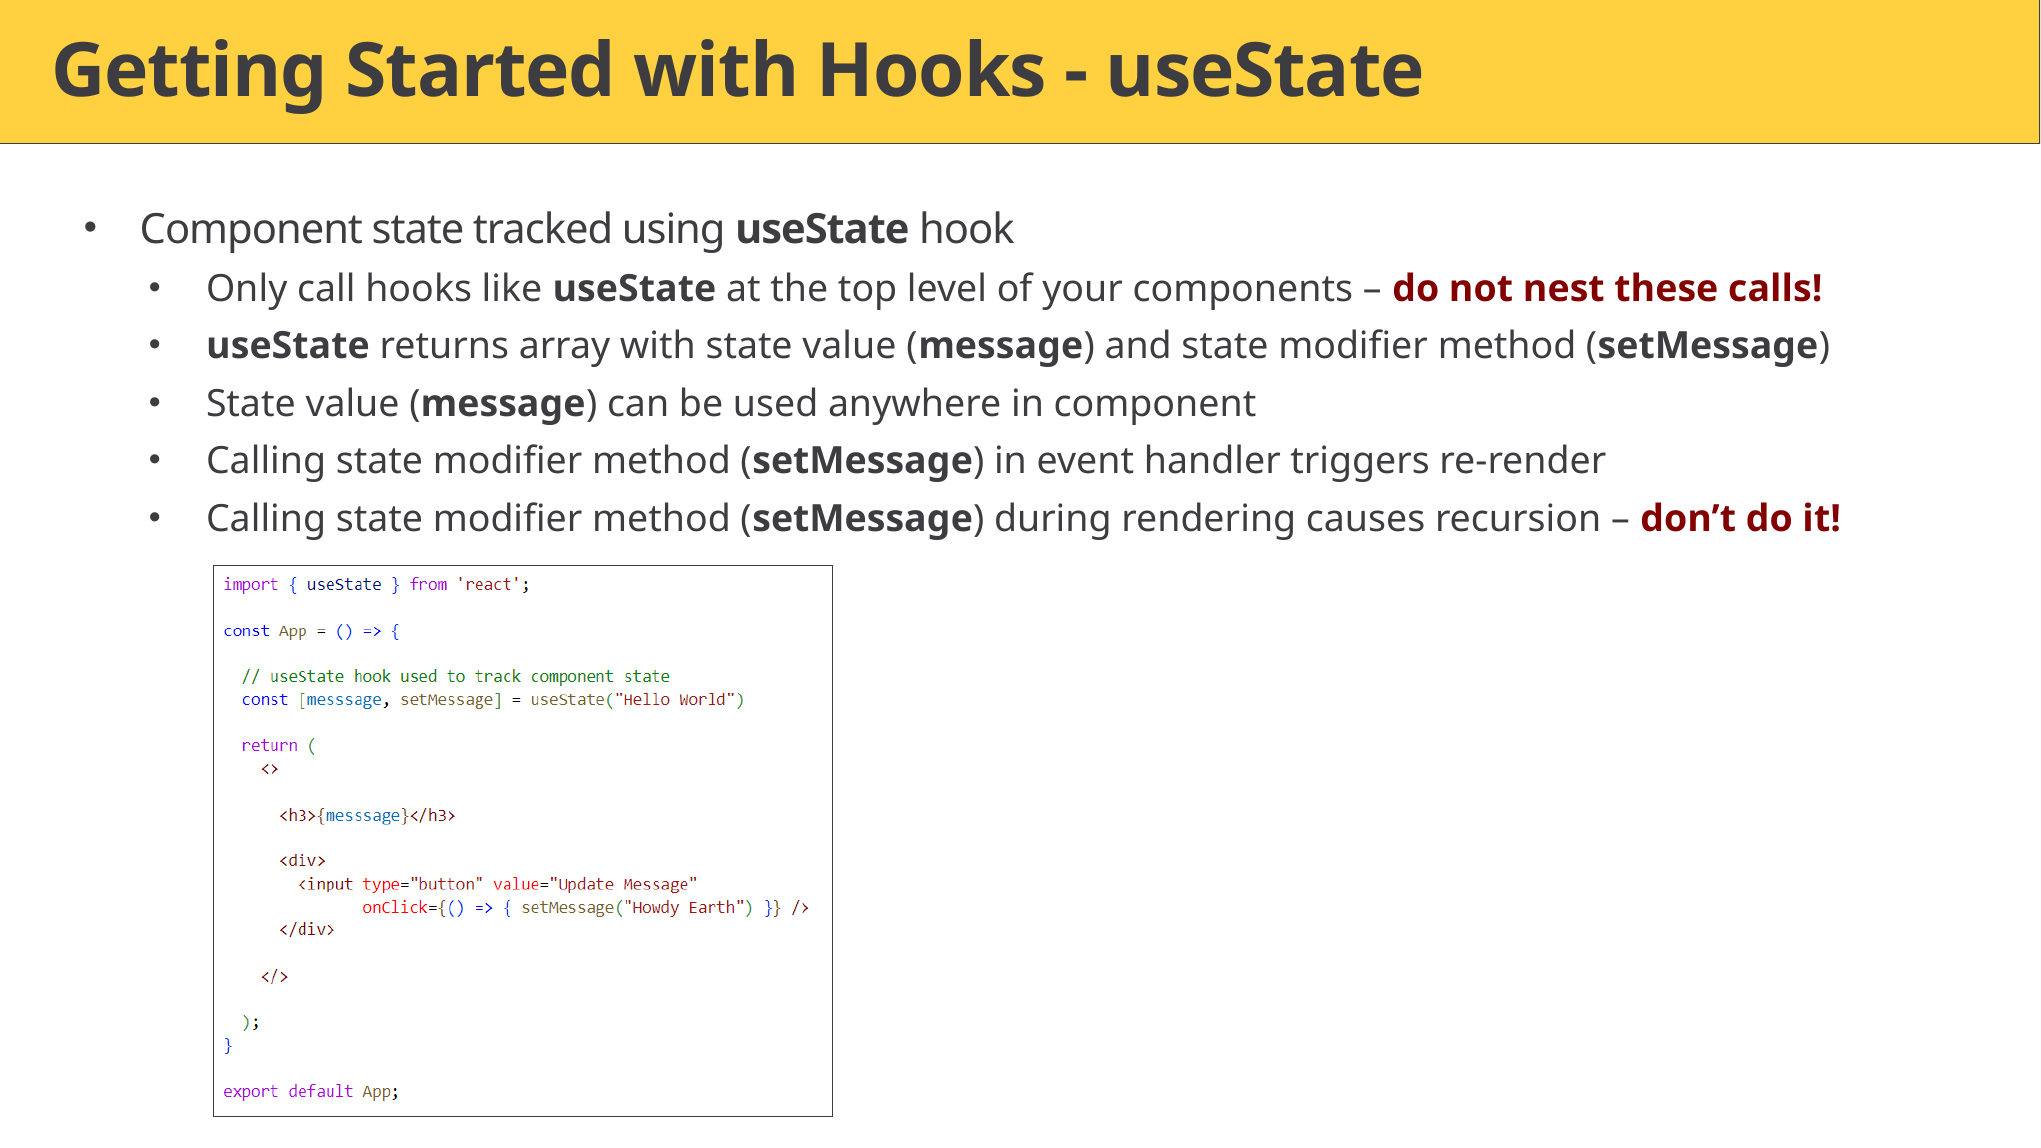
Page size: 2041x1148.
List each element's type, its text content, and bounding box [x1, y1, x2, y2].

title Getting Started with Hooks - useState [51, 31, 1988, 113]
picture [213, 564, 833, 1117]
list Component state tracked using useState hook Only call hooks like useState at the top level of your components – do not nest these calls! useState returns array with state value (message) and state modifier method (setMessage) State value (message) can be used anywhere in component Calling state modifier method (setMessage) in event handler triggers re-render Calling state modifier method (setMessage) during rendering causes recursion – don’t do it! [83, 201, 1988, 601]
